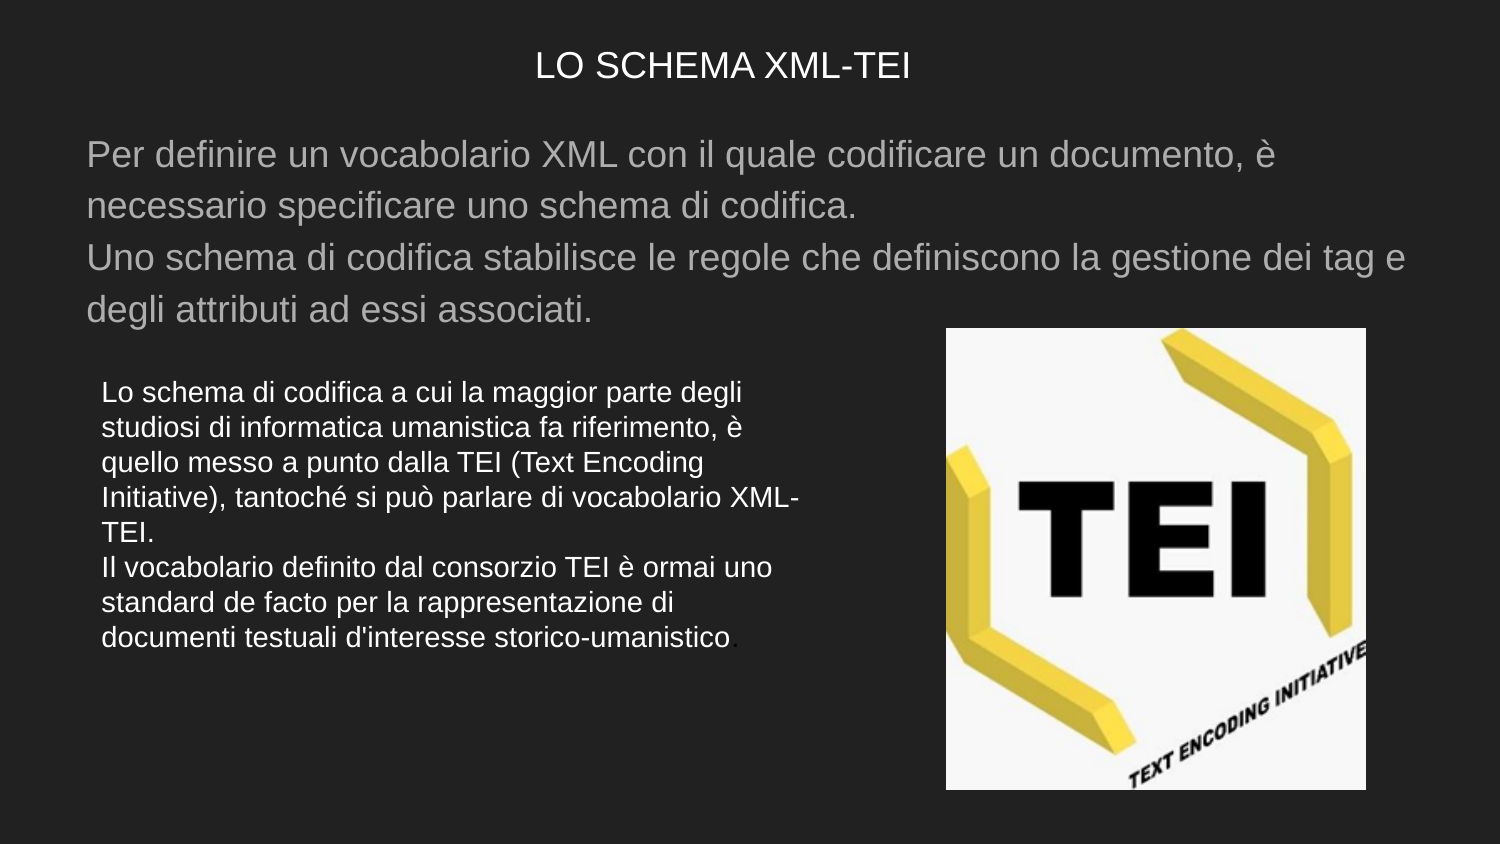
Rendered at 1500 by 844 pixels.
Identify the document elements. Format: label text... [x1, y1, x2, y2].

picture [946, 328, 1367, 790]
list Per definire un vocabolario XML con il quale codificare un documento, è necessario specificare uno schema di codifica. Uno schema di codifica stabilisce le regole che definiscono la gestione dei tag e degli attributi ad essi associati. [52, 107, 1438, 353]
text_box Lo schema di codifica a cui la maggior parte degli studiosi di informatica umanistica fa riferimento, è quello messo a punto dalla TEI (Text Encoding Initiative), tantoché si può parlare di vocabolario XML-TEI. Il vocabolario definito dal consorzio TEI è ormai uno standard de facto per la rappresentazione di documenti testuali d'interesse storico-umanistico. [86, 366, 831, 661]
text_box LO SCHEMA XML-TEI [520, 33, 980, 94]
